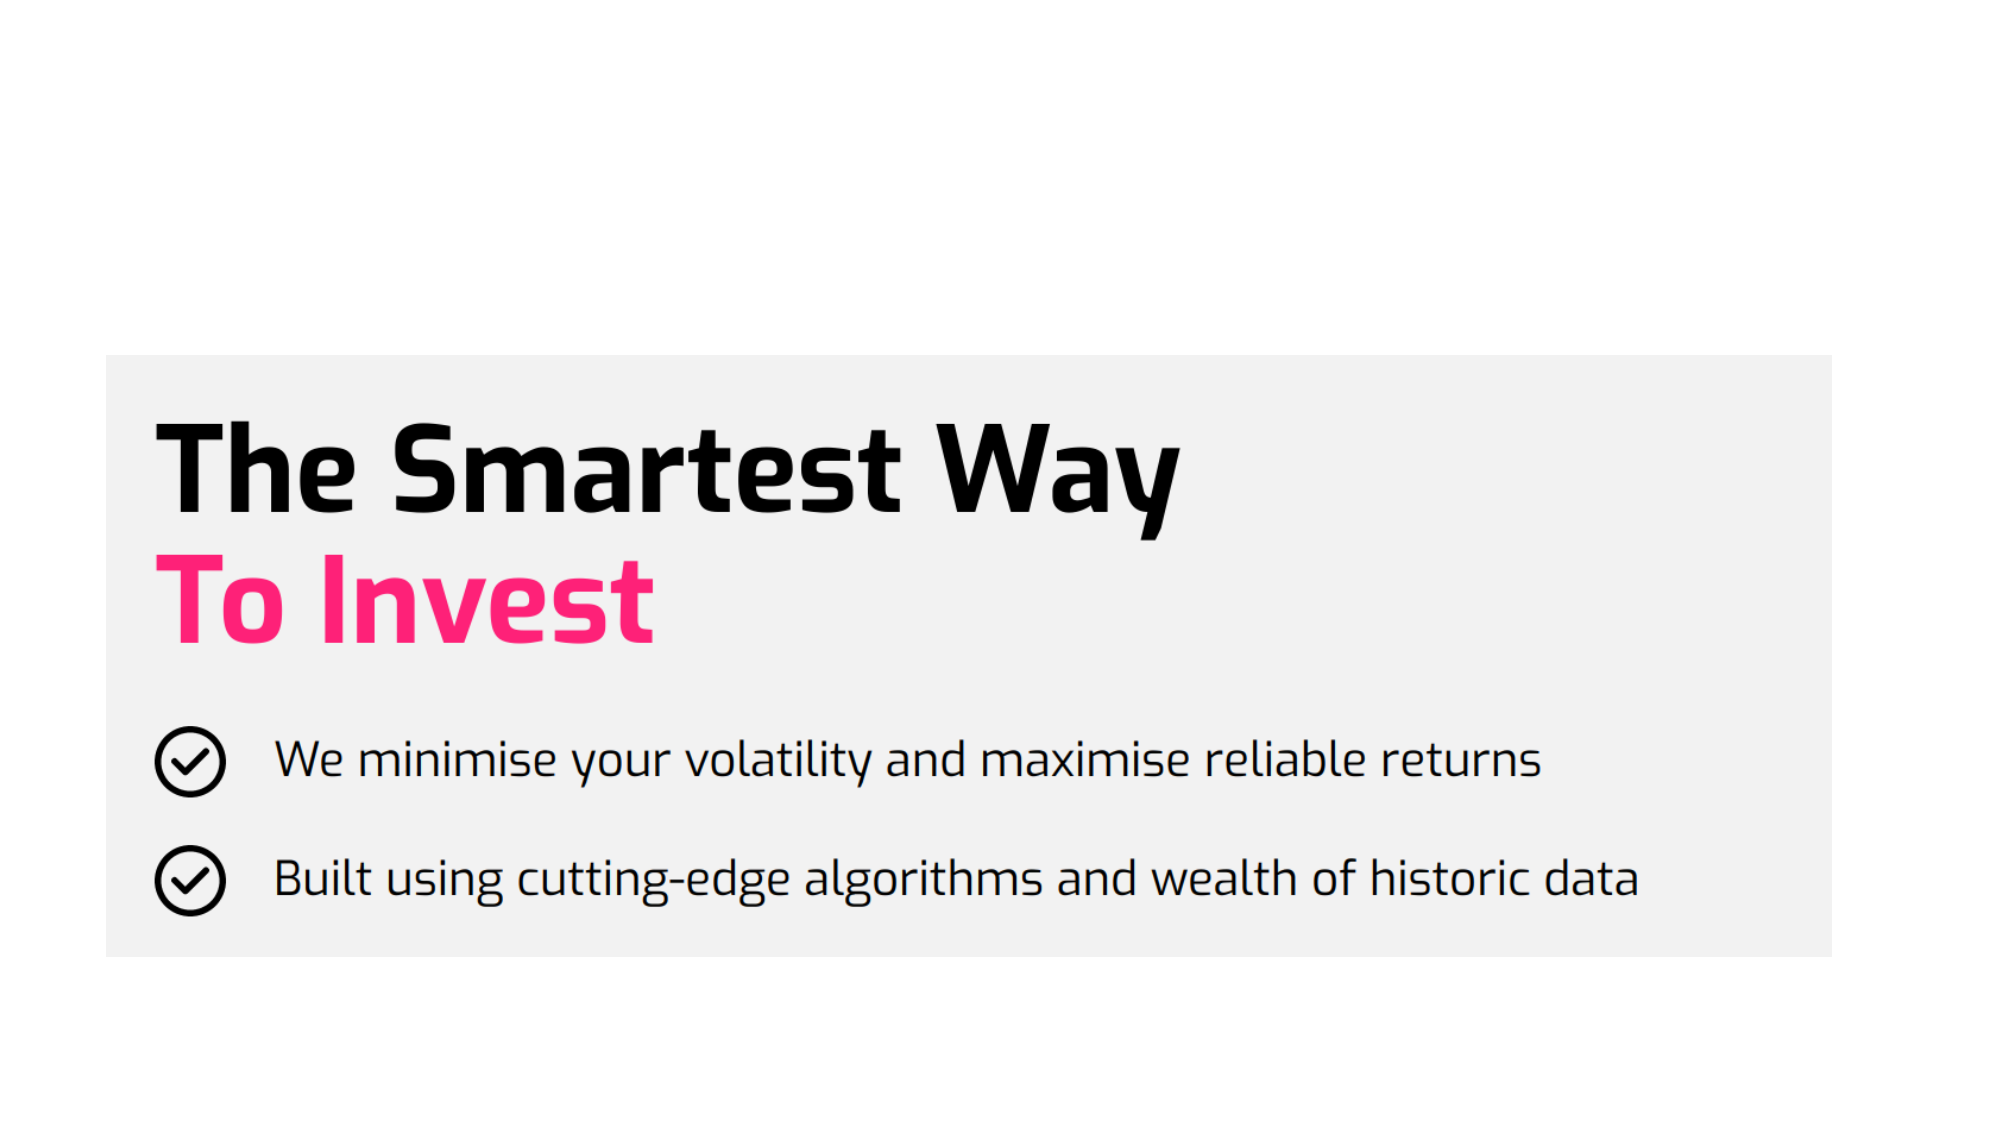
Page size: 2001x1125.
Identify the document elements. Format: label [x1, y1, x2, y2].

list [106, 355, 1832, 957]
